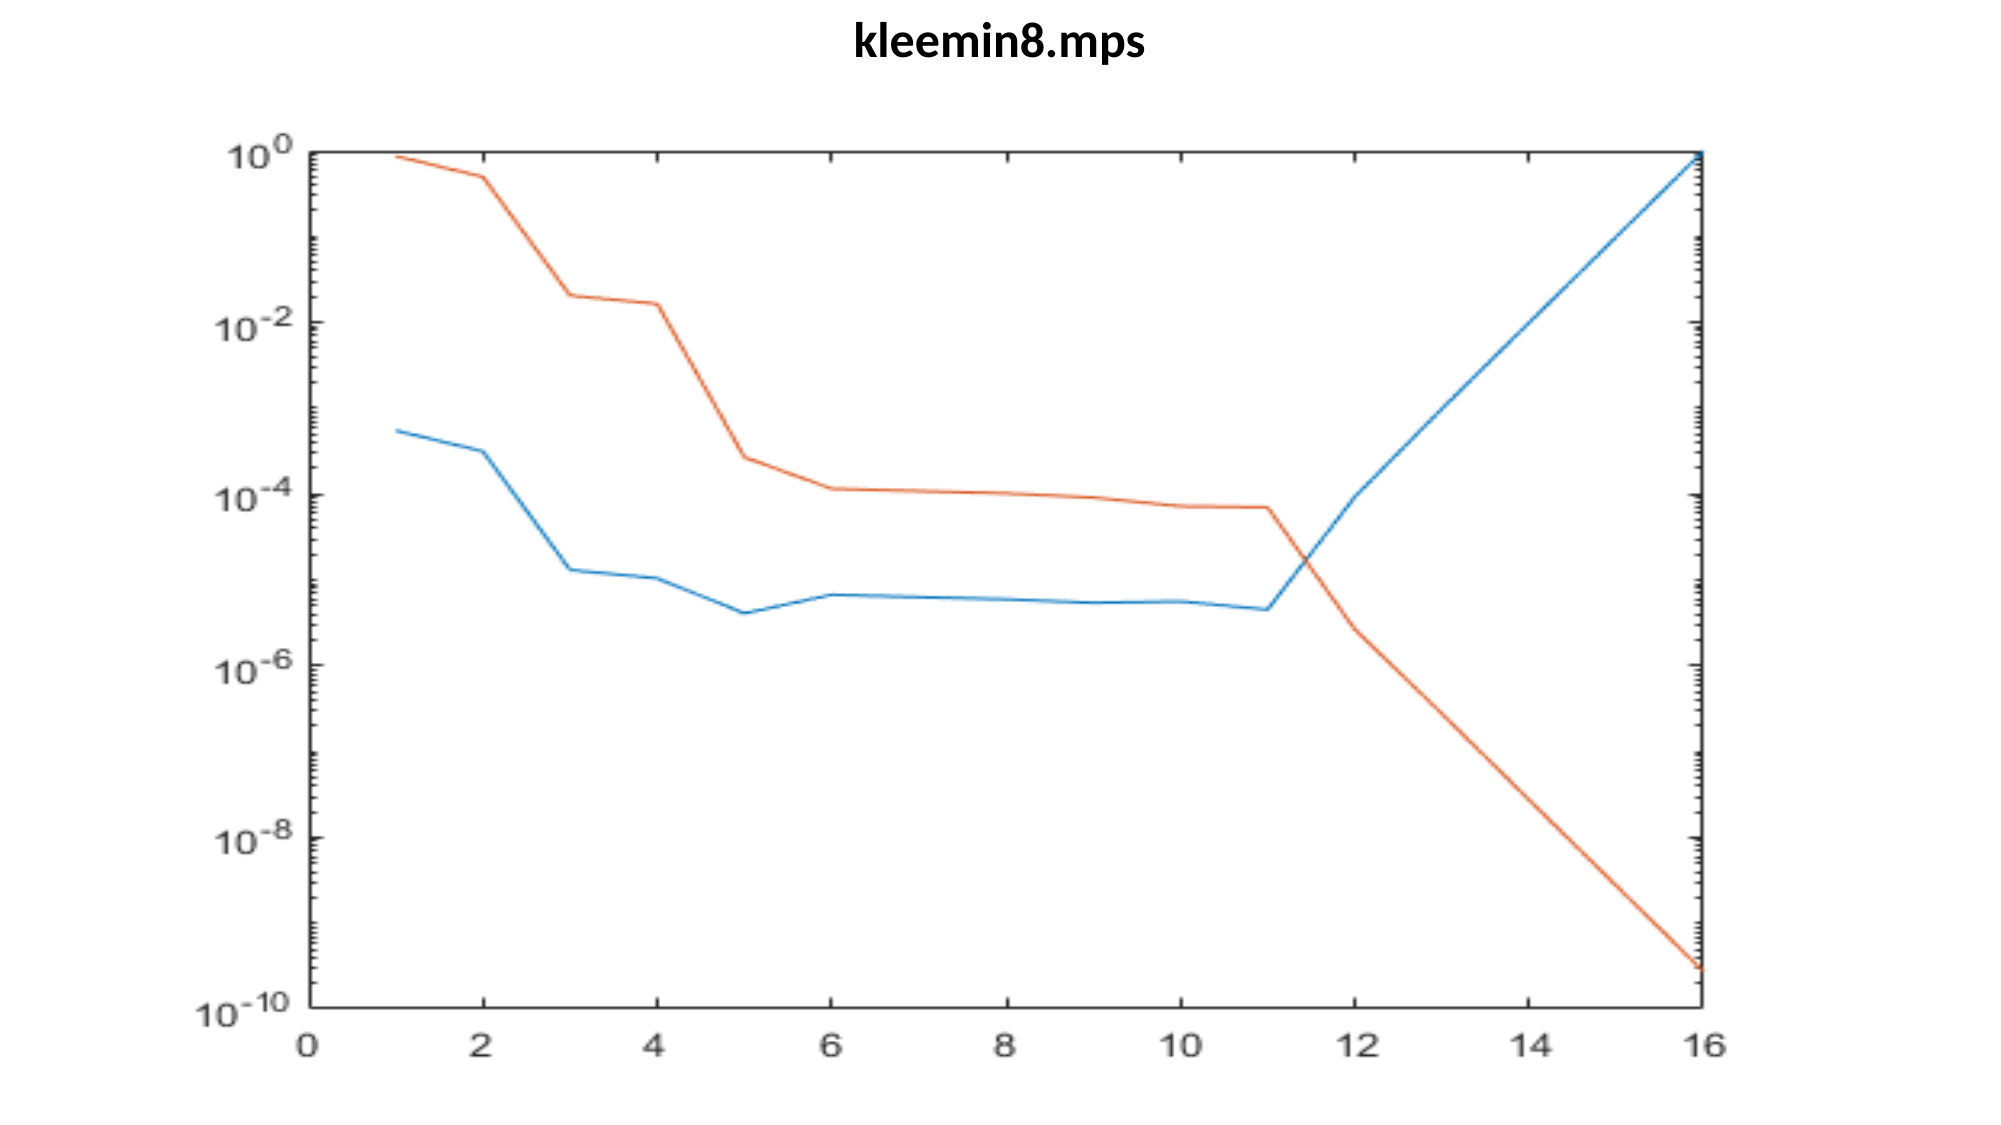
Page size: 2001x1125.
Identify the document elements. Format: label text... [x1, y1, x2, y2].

text_box kleemin8.mps [838, 0, 1161, 74]
picture [74, 74, 1875, 1125]
